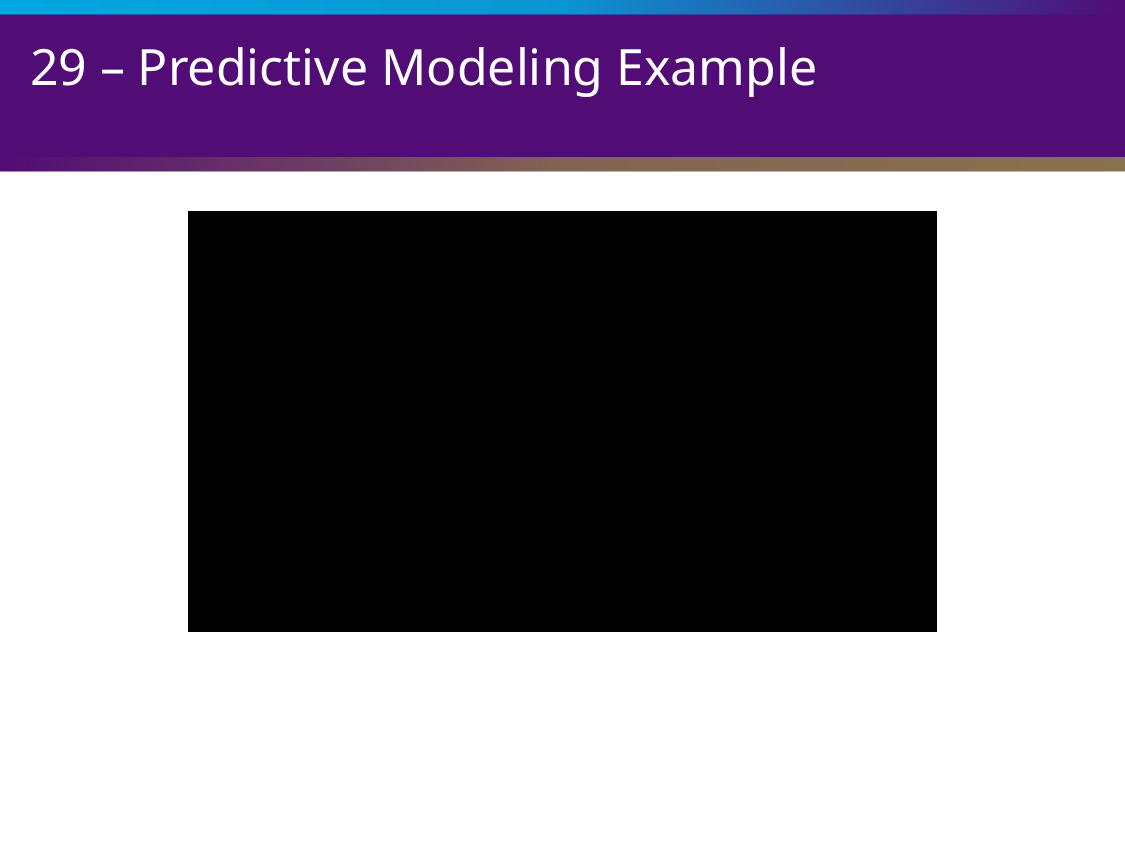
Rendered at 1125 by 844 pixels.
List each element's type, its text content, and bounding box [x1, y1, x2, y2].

picture [0, 155, 1125, 844]
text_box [187, 210, 938, 633]
picture [0, 0, 1125, 19]
title 29 – Predictive Modeling Example [0, 19, 1125, 155]
